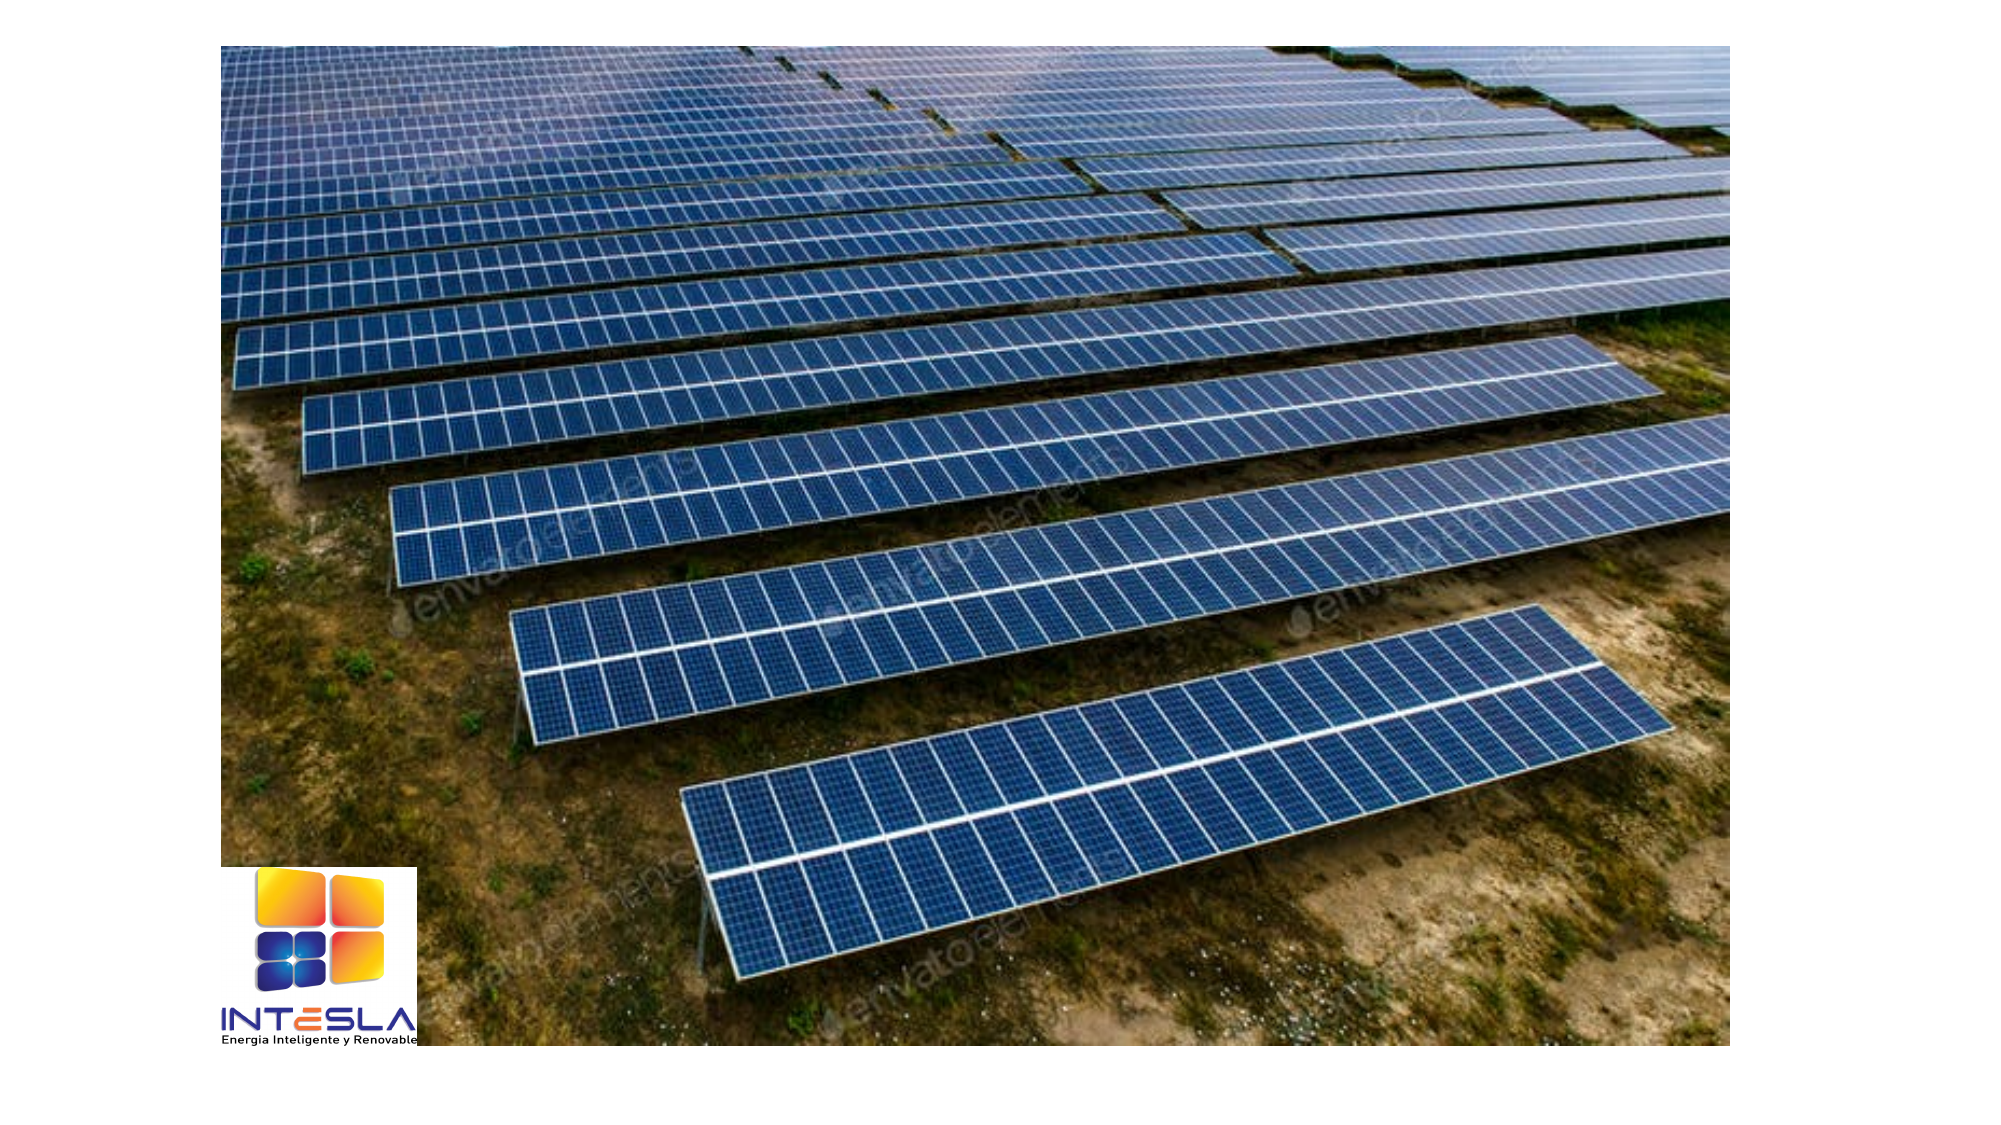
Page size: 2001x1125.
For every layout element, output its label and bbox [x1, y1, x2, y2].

picture [221, 46, 1730, 1046]
